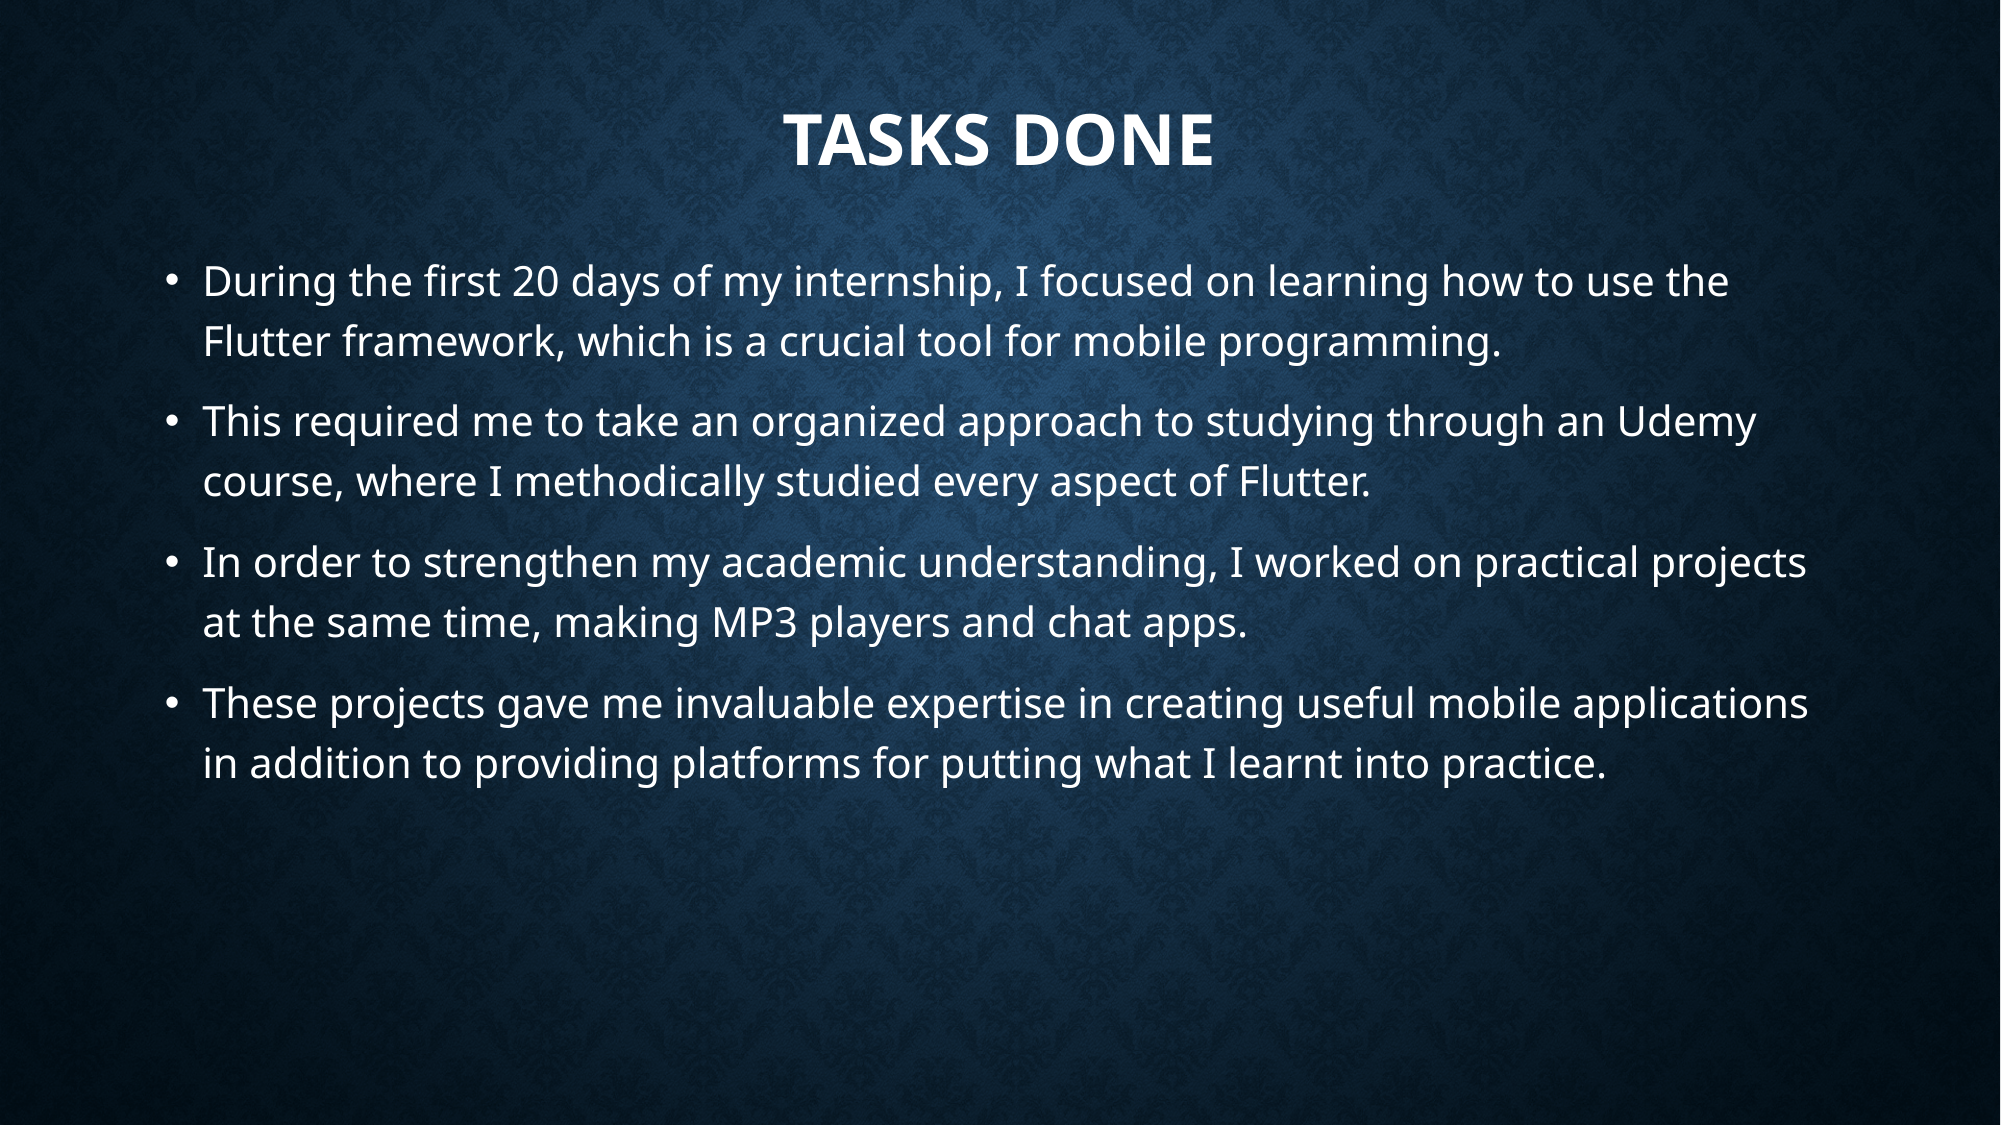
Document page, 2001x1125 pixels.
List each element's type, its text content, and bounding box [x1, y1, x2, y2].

title Tasks done [149, 47, 1849, 236]
list During the first 20 days of my internship, I focused on learning how to use the Flutter framework, which is a crucial tool for mobile programming. This required me to take an organized approach to studying through an Udemy course, where I methodically studied every aspect of Flutter. In order to strengthen my academic understanding, I worked on practical projects at the same time, making MP3 players and chat apps. These projects gave me invaluable expertise in creating useful mobile applications in addition to providing platforms for putting what I learnt into practice. [149, 236, 1849, 1037]
